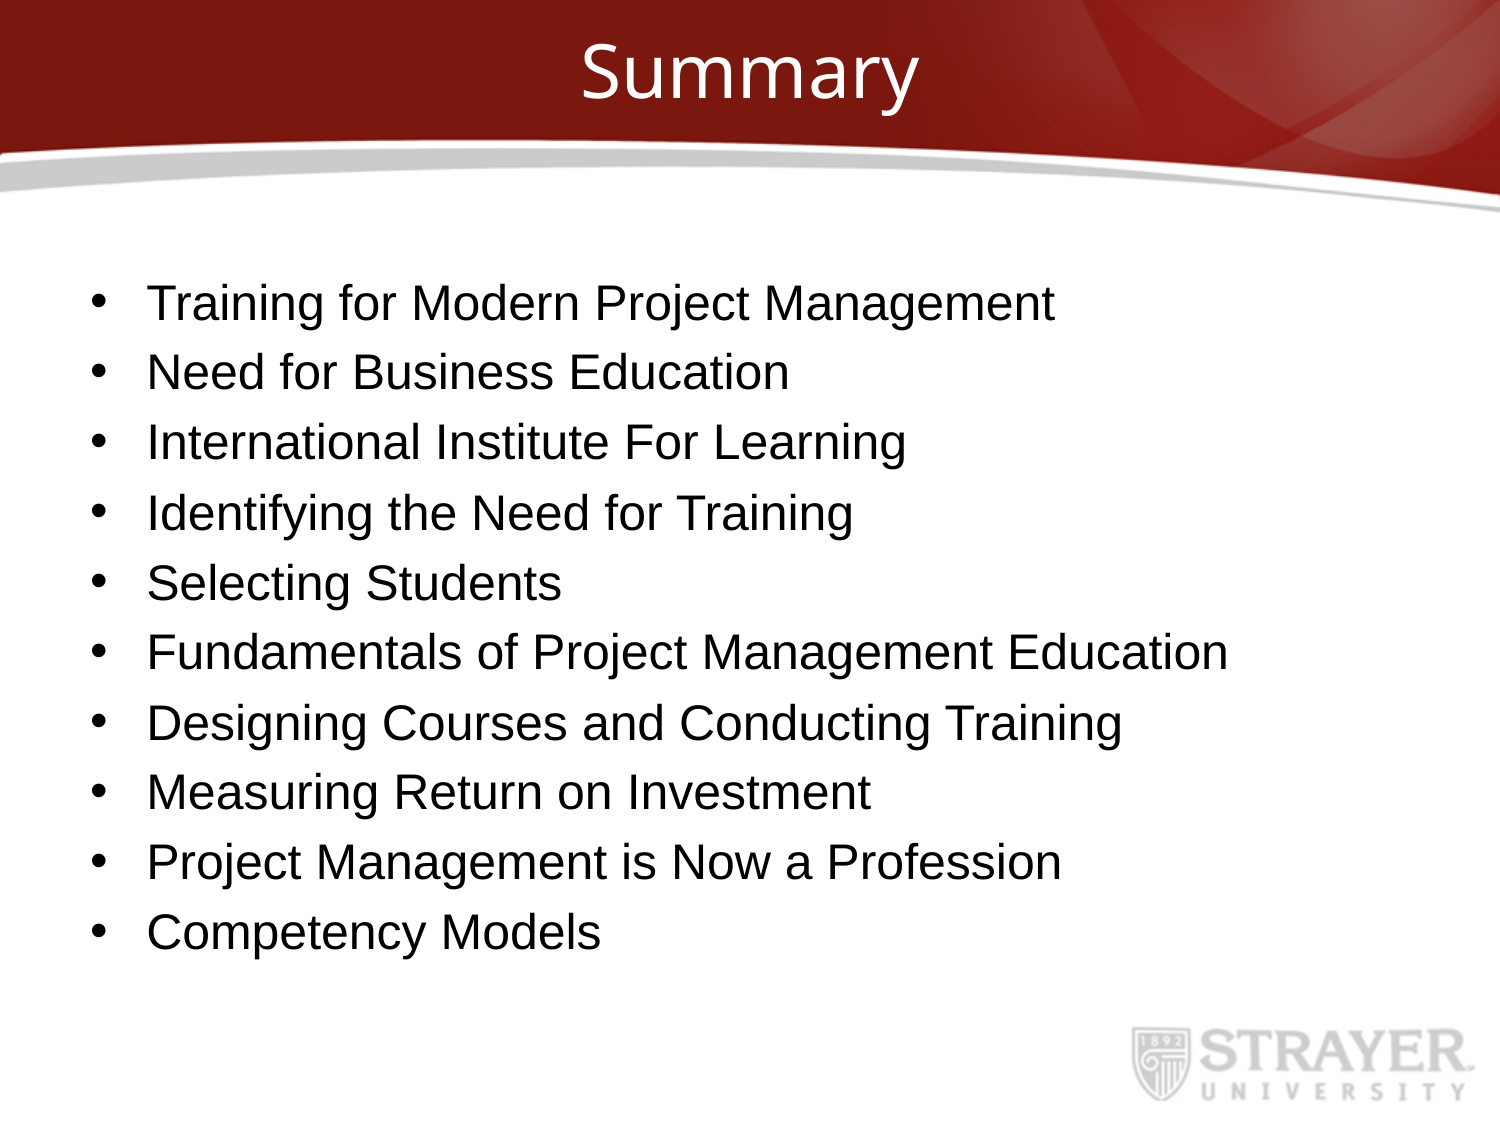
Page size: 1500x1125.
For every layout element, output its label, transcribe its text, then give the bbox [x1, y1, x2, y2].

title Summary [75, 0, 1425, 138]
picture [0, 0, 1500, 1125]
list Training for Modern Project Management Need for Business Education International Institute For Learning Identifying the Need for Training Selecting Students Fundamentals of Project Management Education Designing Courses and Conducting Training Measuring Return on Investment Project Management is Now a Profession Competency Models [75, 262, 1425, 1005]
